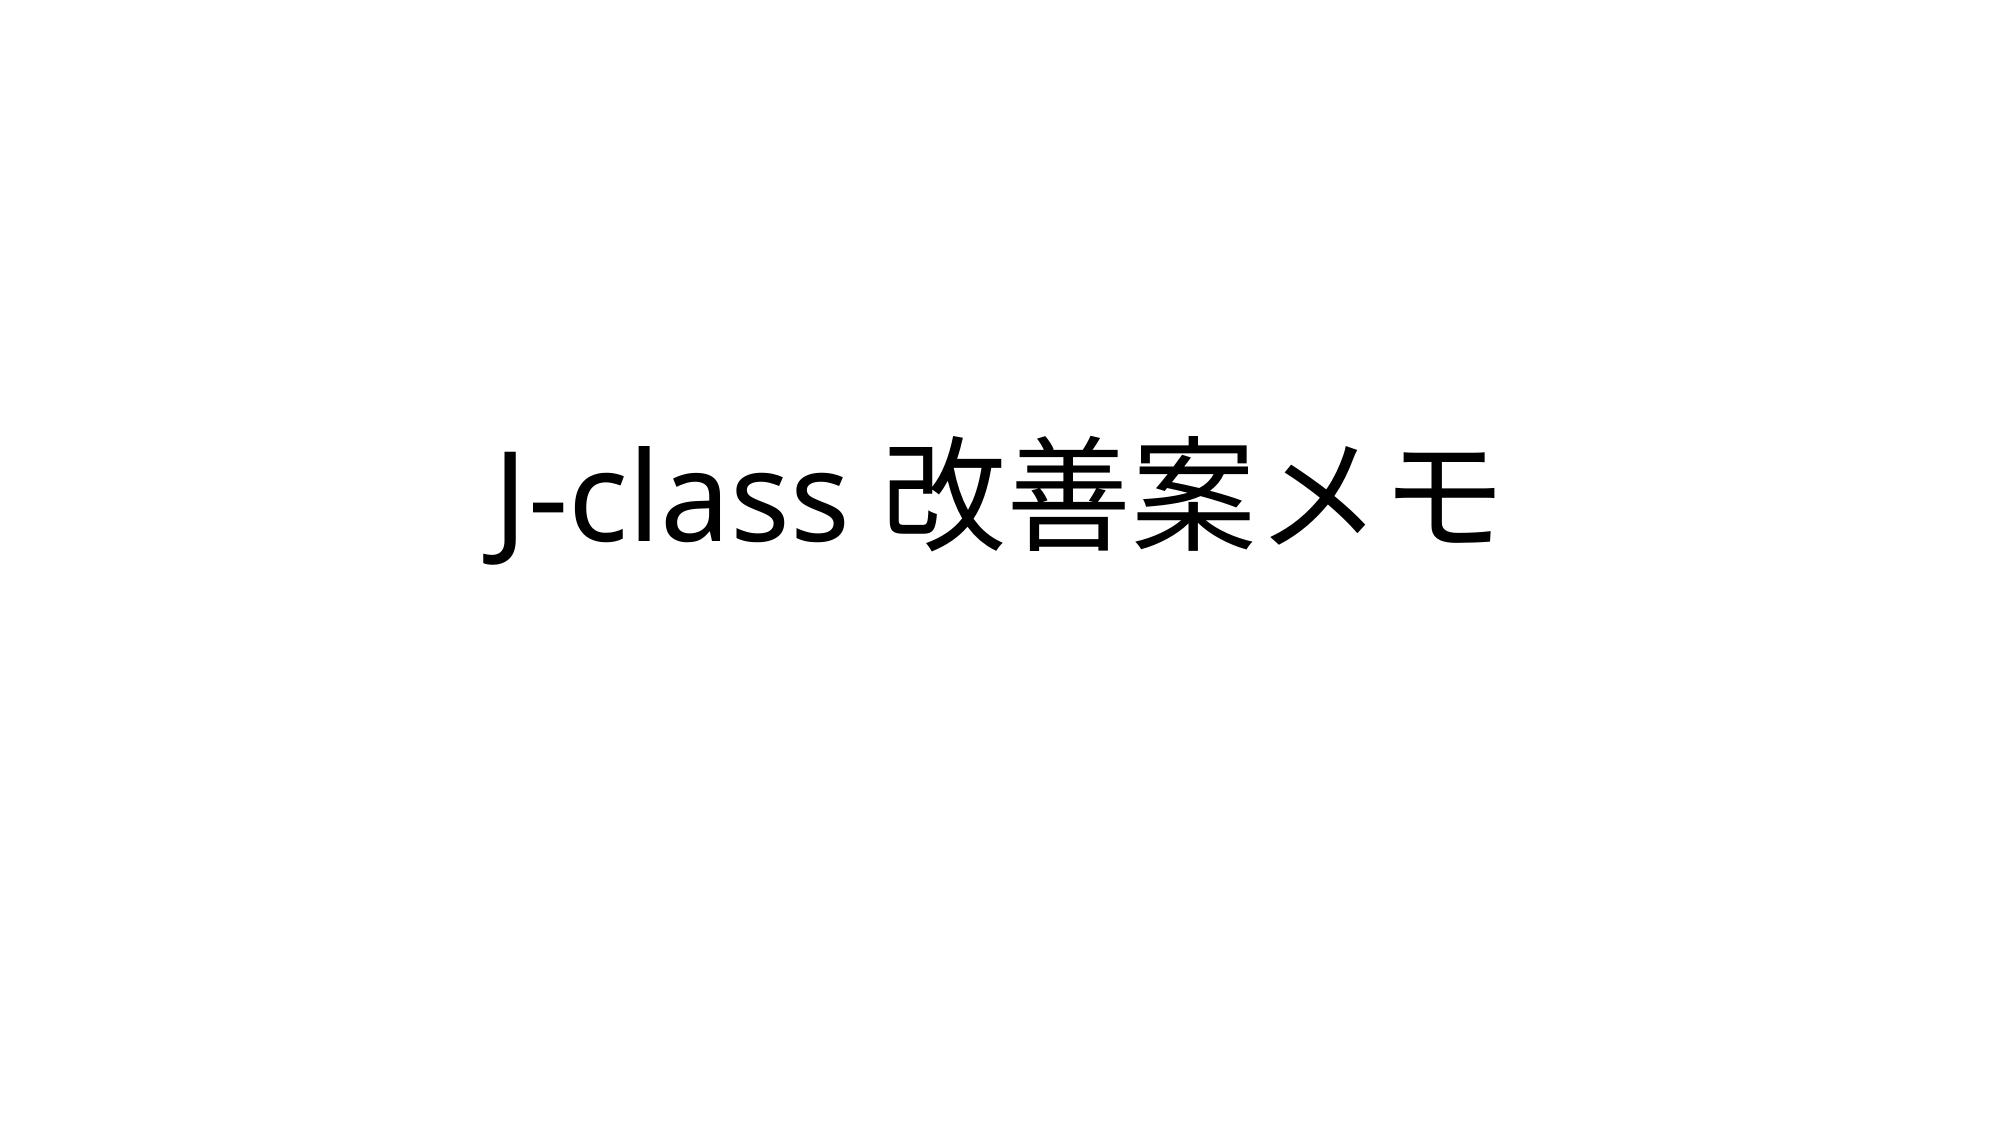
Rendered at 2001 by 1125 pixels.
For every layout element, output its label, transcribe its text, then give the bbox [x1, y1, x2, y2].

title J-class改善案メモ [249, 184, 1750, 576]
